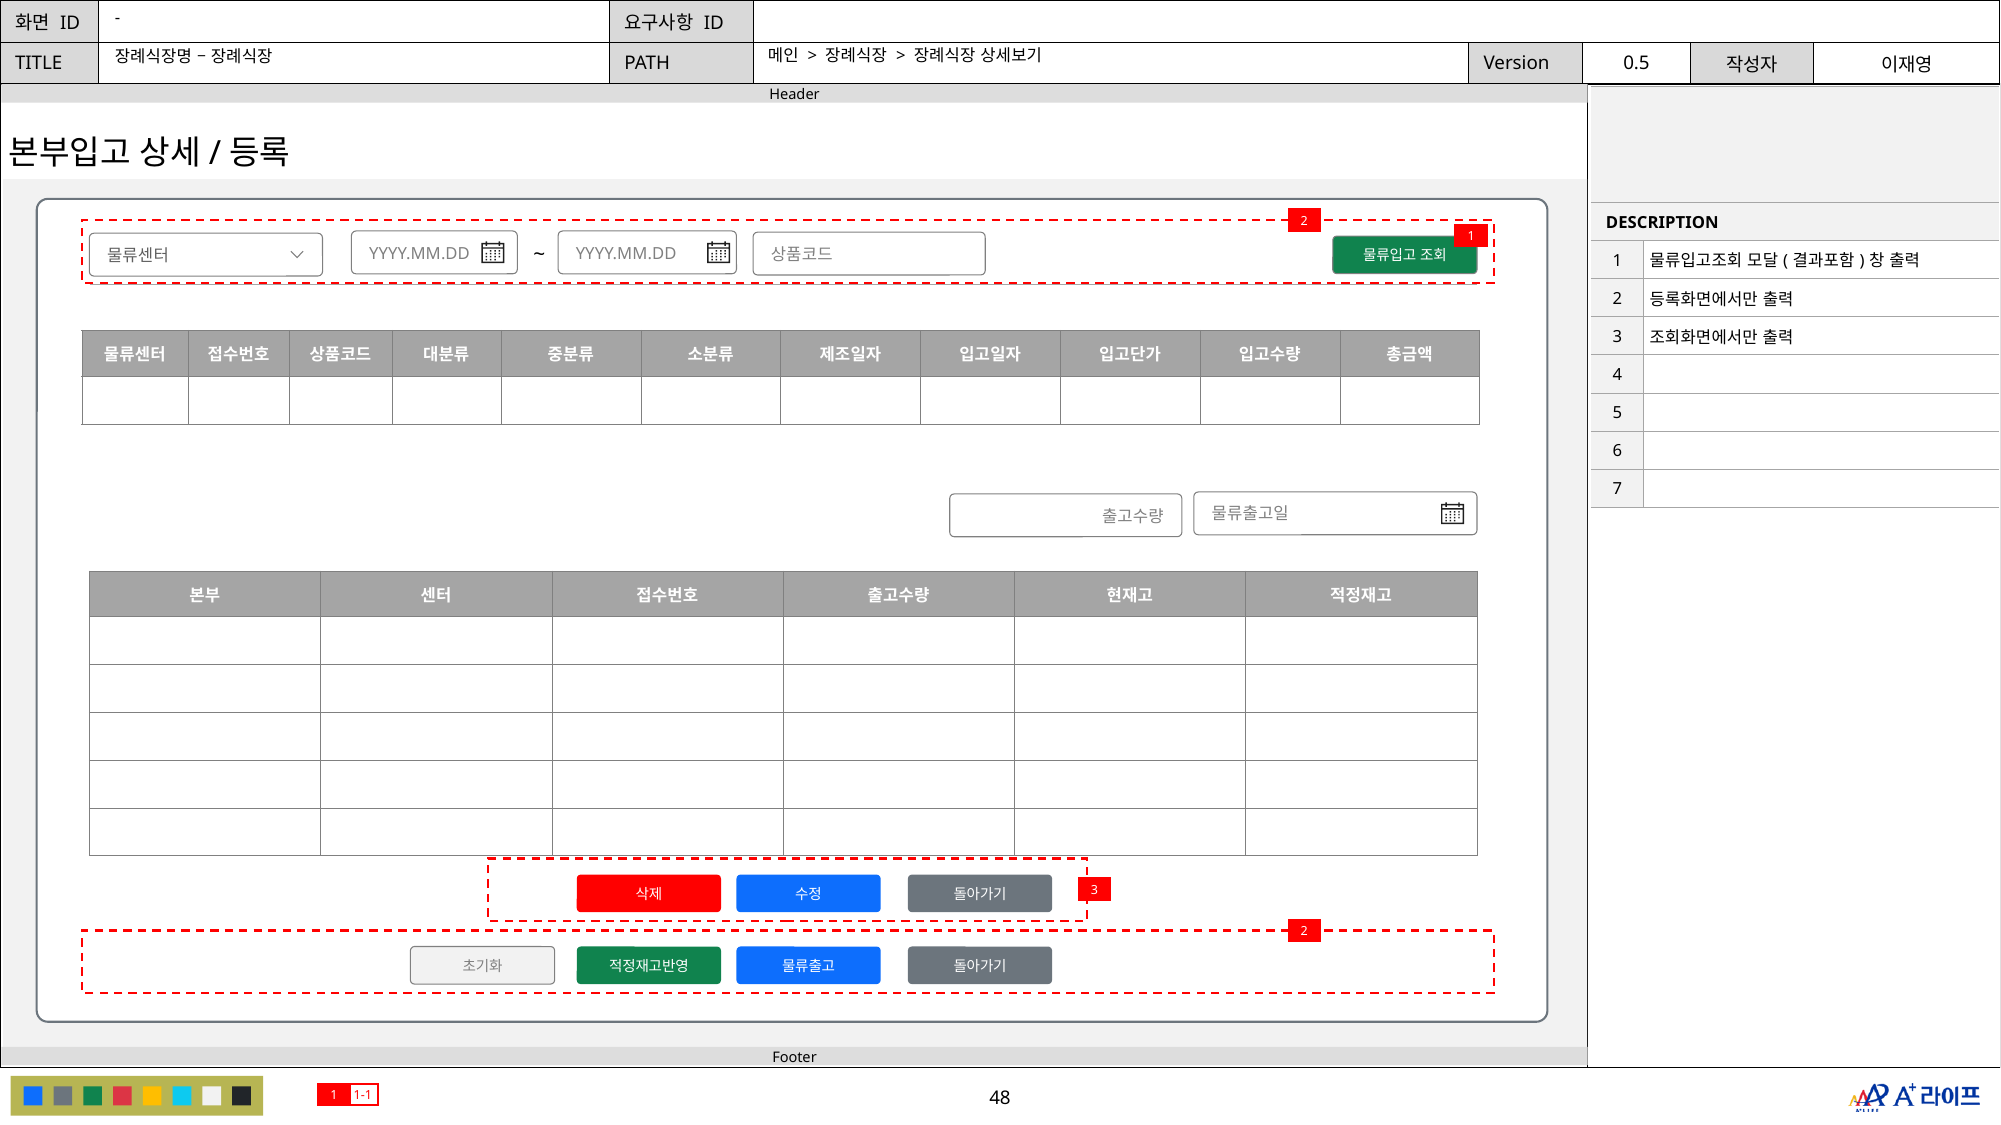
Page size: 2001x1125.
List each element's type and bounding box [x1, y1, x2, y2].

table_header [1591, 87, 1999, 202]
table_cell [553, 809, 783, 855]
table_cell [921, 377, 1060, 424]
table_cell [1246, 809, 1477, 855]
table_cell [1644, 432, 1999, 469]
table_cell [321, 617, 552, 664]
table_cell [1246, 617, 1477, 664]
table_cell [1591, 203, 1999, 240]
table_cell [1644, 394, 1999, 431]
table_cell [321, 665, 552, 712]
table_header [189, 331, 289, 376]
picture [1848, 1083, 1980, 1112]
table_cell [1644, 355, 1999, 393]
table_header [781, 331, 920, 376]
table_cell [1246, 713, 1477, 760]
table_header [642, 331, 780, 376]
table_cell [1644, 279, 1999, 316]
table_header [921, 331, 1060, 376]
table_cell [1644, 241, 1999, 278]
table_cell [1015, 617, 1245, 664]
table_header [90, 572, 320, 616]
text_box [0, 124, 305, 179]
table_cell [90, 617, 320, 664]
table_cell [784, 809, 1014, 855]
table_cell [1591, 394, 1643, 431]
table_cell [1246, 761, 1477, 808]
table_cell [1015, 713, 1245, 760]
table_cell [1015, 809, 1245, 855]
table_cell [1591, 355, 1643, 393]
table_cell [1341, 377, 1479, 424]
table_header [290, 331, 392, 376]
table_cell [1591, 432, 1643, 469]
table_cell [781, 377, 920, 424]
table_cell [642, 377, 780, 424]
table_cell [502, 377, 641, 424]
table_cell [290, 377, 392, 424]
list [753, 39, 1465, 75]
table_cell [90, 713, 320, 760]
table_cell [1591, 470, 1643, 507]
text_box [99, 1, 610, 37]
table_header [1246, 572, 1477, 616]
table_cell [83, 377, 188, 424]
text_box [35, 197, 1549, 1023]
table_cell [393, 377, 501, 424]
table_cell [321, 809, 552, 855]
text_box [317, 1083, 379, 1106]
text_box [99, 41, 607, 72]
table_cell [90, 809, 320, 855]
table_cell [553, 665, 783, 712]
table_cell [1591, 279, 1643, 316]
table_cell [1246, 665, 1477, 712]
table_header [1061, 331, 1200, 376]
table_cell [1644, 470, 1999, 507]
table_cell [784, 761, 1014, 808]
table_cell [90, 665, 320, 712]
table_header [1341, 331, 1479, 376]
table_cell [784, 665, 1014, 712]
table_header [1201, 331, 1340, 376]
table_cell [90, 761, 320, 808]
table_cell [1591, 241, 1643, 278]
table_cell [1061, 377, 1200, 424]
table_header [784, 572, 1014, 616]
table_cell [784, 713, 1014, 760]
table_header [502, 331, 641, 376]
table_cell [553, 617, 783, 664]
table_cell [1015, 665, 1245, 712]
table_header [1015, 572, 1245, 616]
table_cell [553, 713, 783, 760]
table_cell [1015, 761, 1245, 808]
table_cell [189, 377, 289, 424]
table_cell [553, 761, 783, 808]
table_cell [784, 617, 1014, 664]
table_header [553, 572, 783, 616]
table_cell [1591, 317, 1643, 354]
table_header [83, 331, 188, 376]
table_header [393, 331, 501, 376]
table_cell [321, 761, 552, 808]
table_header [321, 572, 552, 616]
table_cell [1201, 377, 1340, 424]
table_cell [321, 713, 552, 760]
table_cell [1644, 317, 1999, 354]
